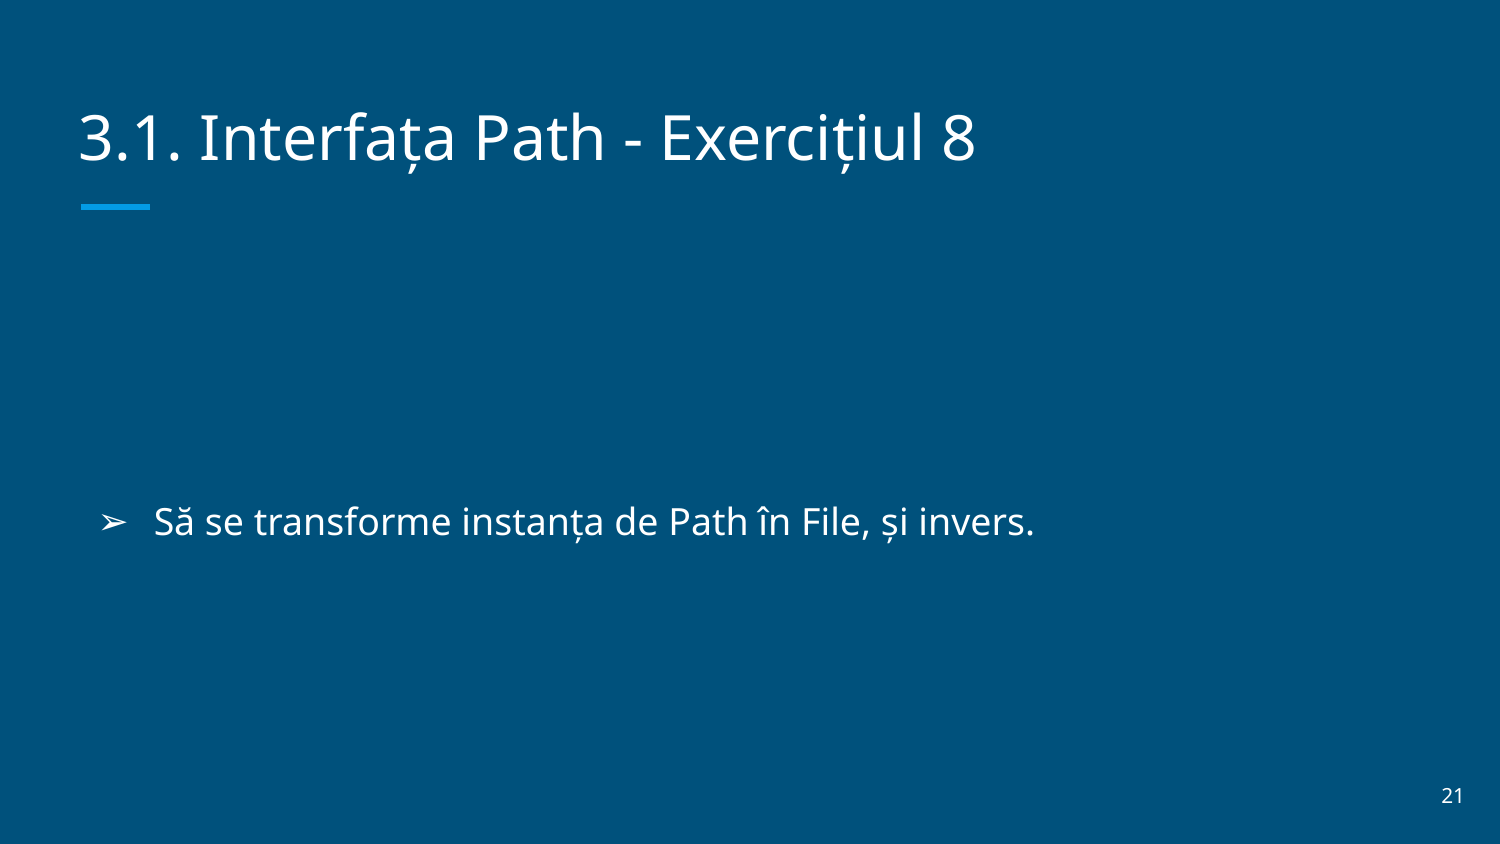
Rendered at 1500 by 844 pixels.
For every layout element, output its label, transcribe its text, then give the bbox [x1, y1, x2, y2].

list Să se transforme instanța de Path în File, și invers. [63, 215, 1437, 819]
title 3.1. Interfața Path - Exercițiul 8 [63, 75, 1437, 188]
slide_number ‹#› [1389, 764, 1480, 830]
